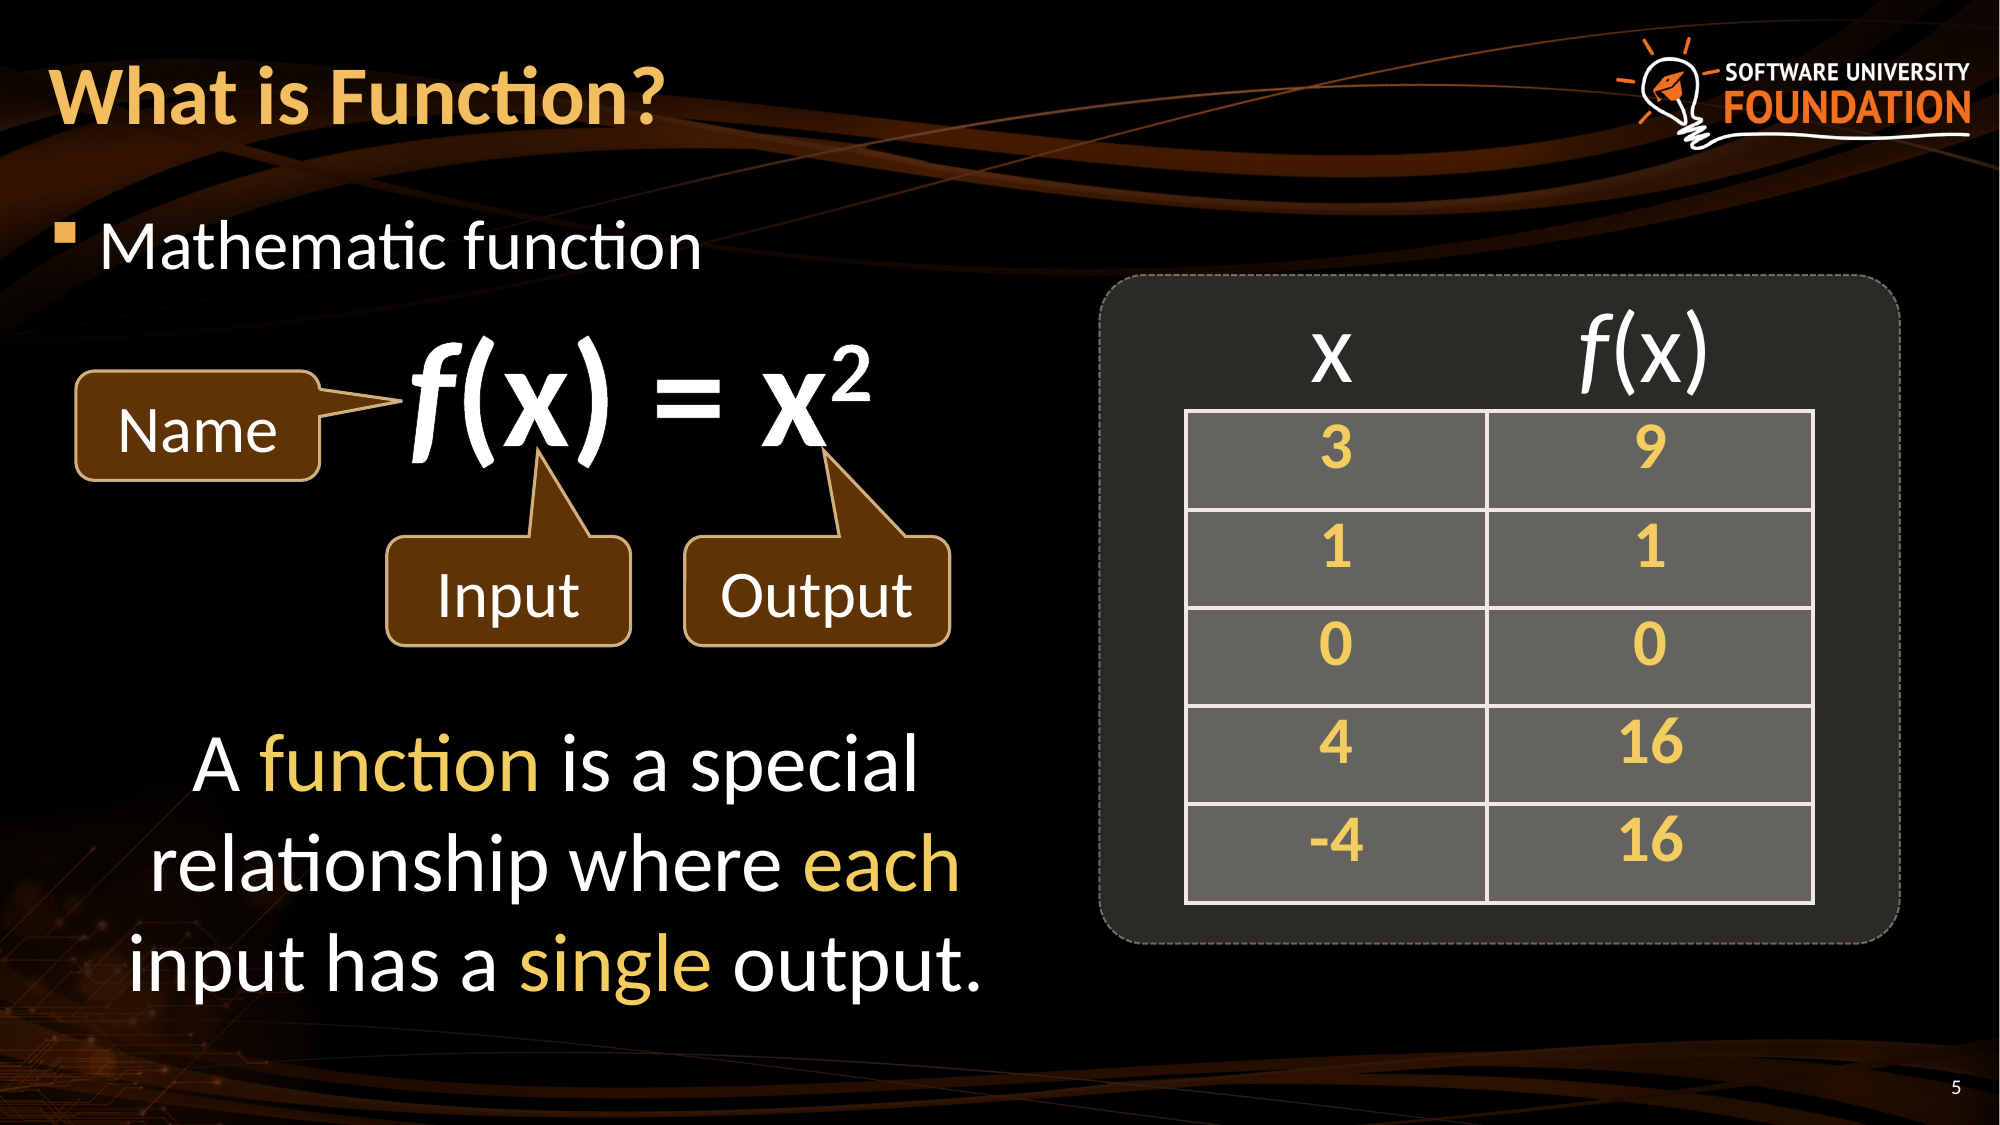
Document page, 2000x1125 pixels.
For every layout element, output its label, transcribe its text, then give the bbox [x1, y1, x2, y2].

title What is Function? [30, 6, 1602, 189]
text_box f(x) = x2 [392, 288, 889, 484]
picture [0, 0, 2000, 1125]
text_box A function is a special relationship where each input has a single output. [88, 700, 1025, 1016]
table_cell -4 [1188, 806, 1485, 901]
table_cell 16 [1489, 806, 1811, 901]
table_cell 16 [1489, 708, 1811, 802]
table_cell 0 [1188, 610, 1485, 704]
text_box f(x) [1524, 275, 1768, 410]
table_header 3 [1188, 413, 1485, 508]
table_cell 1 [1489, 512, 1811, 606]
list Mathematic function [31, 188, 1968, 1103]
text_box Input [385, 447, 632, 647]
table_cell 1 [1188, 512, 1485, 606]
text_box Name [74, 369, 403, 482]
table_cell 0 [1489, 610, 1811, 704]
text_box Output [683, 447, 951, 647]
text_box [1099, 274, 1900, 944]
text_box x [1219, 275, 1444, 410]
table_header 9 [1489, 413, 1811, 508]
table_cell 4 [1188, 708, 1485, 802]
